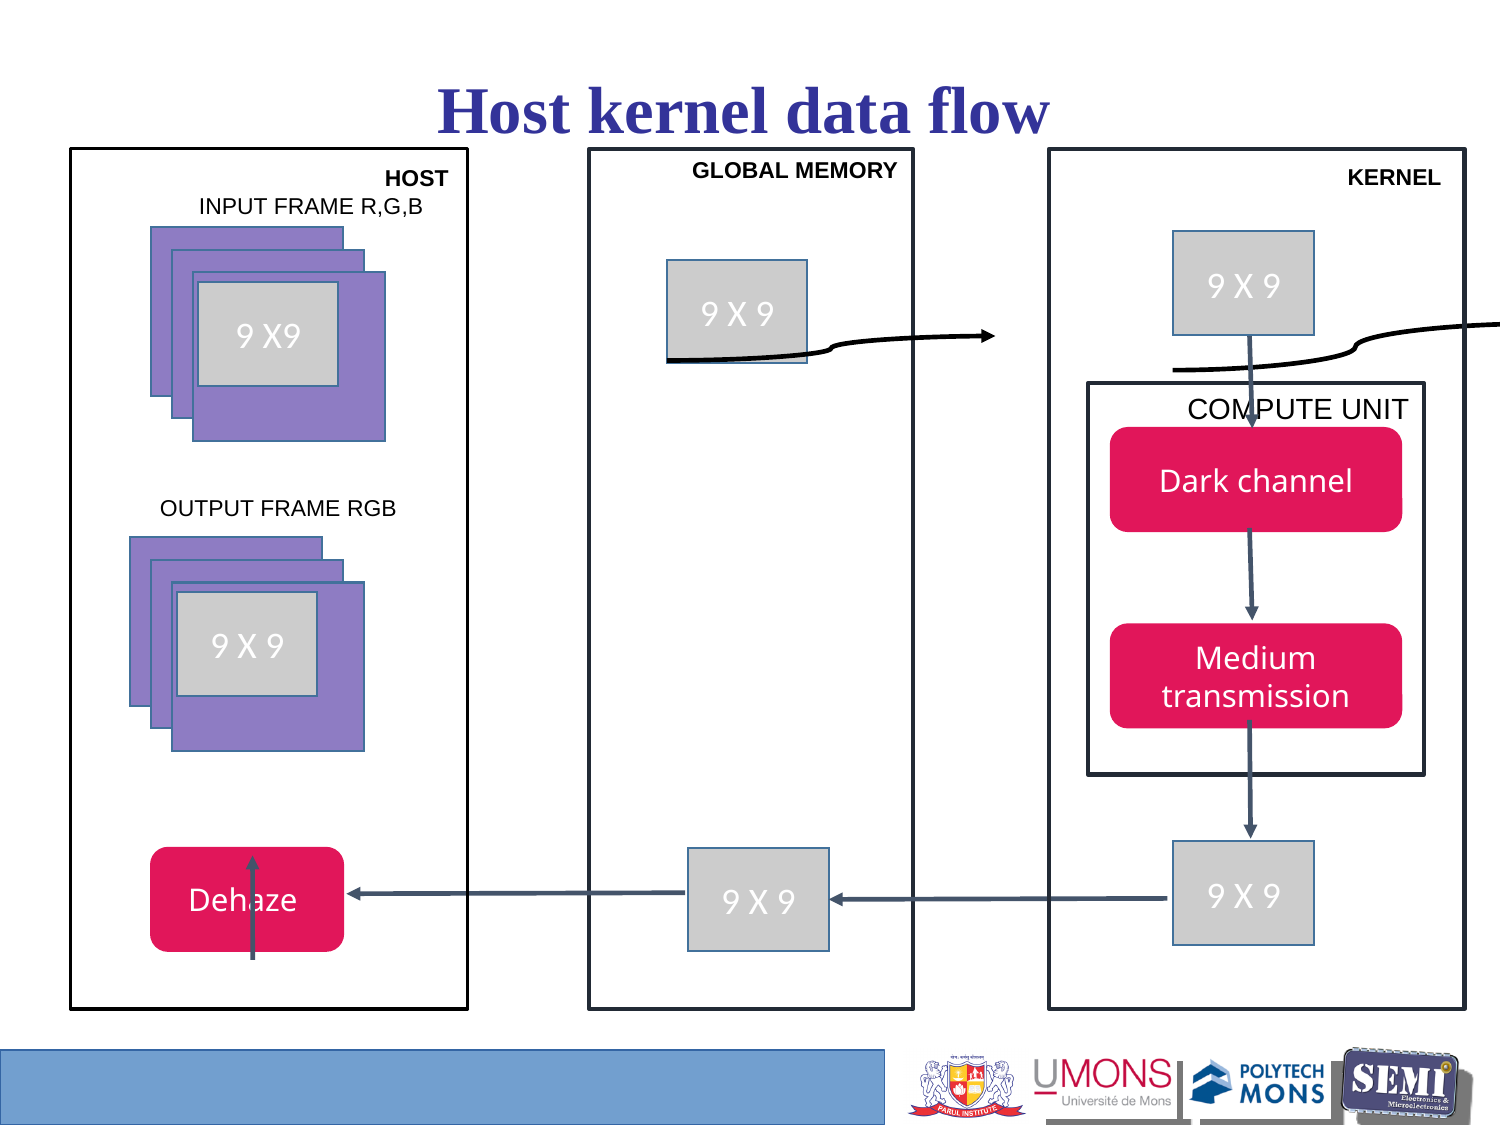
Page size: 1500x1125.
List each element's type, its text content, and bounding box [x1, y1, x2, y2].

text_box KERNEL [1049, 148, 1465, 1009]
text_box [828, 893, 1049, 906]
text_box [666, 329, 996, 361]
picture [903, 1048, 1029, 1124]
text_box HOST INPUT FRAME R,G,B OUTPUT FRAME RGB [70, 148, 468, 1009]
text_box 9 X 9 [666, 259, 808, 360]
text_box 9 X 9 [666, 355, 808, 364]
picture [1030, 1045, 1177, 1119]
picture [1183, 1045, 1331, 1119]
text_box [0, 1049, 885, 1125]
text_box GLOBAL MEMORY [589, 148, 913, 1009]
text_box Host kernel data flow [422, 59, 1080, 149]
text_box 9 X 9 [688, 847, 829, 952]
picture [1340, 1046, 1460, 1119]
